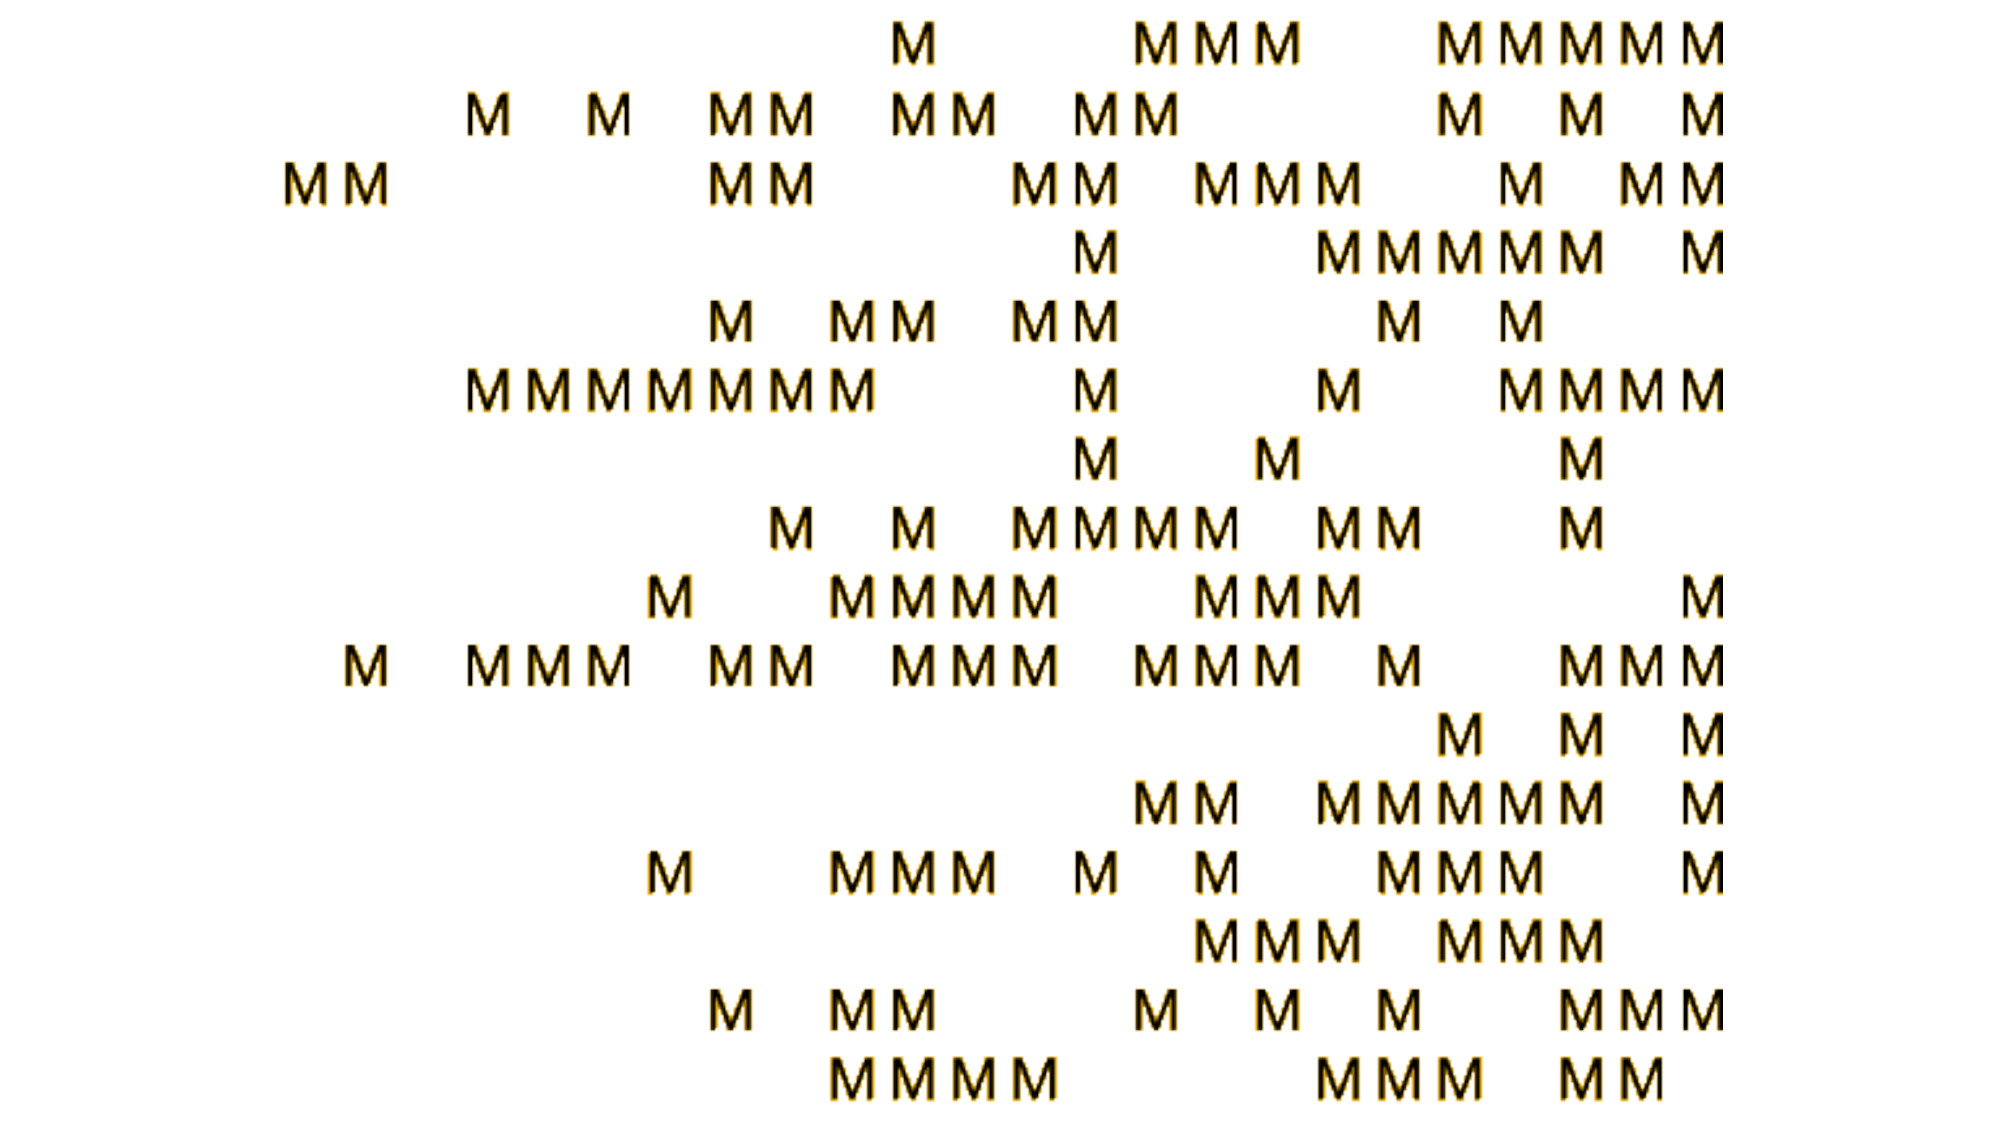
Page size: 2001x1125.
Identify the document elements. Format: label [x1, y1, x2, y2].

picture [265, 1, 1723, 1115]
